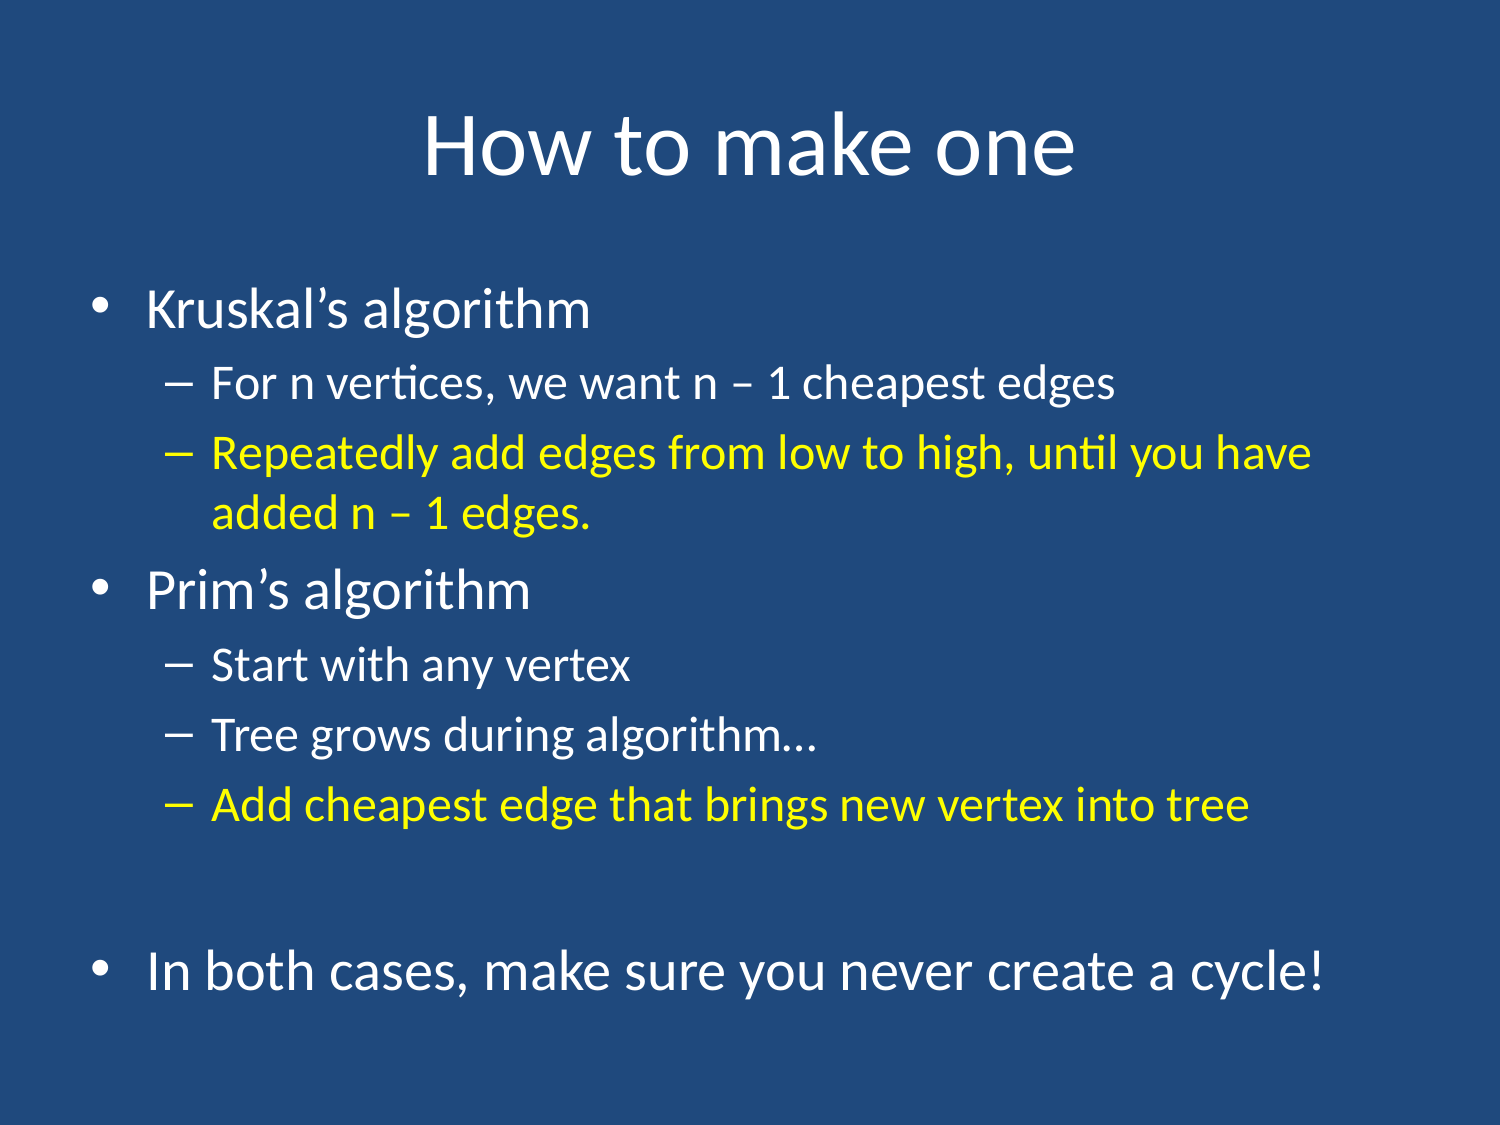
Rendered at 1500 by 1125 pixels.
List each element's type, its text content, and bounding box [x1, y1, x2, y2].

list Kruskal’s algorithm For n vertices, we want n – 1 cheapest edges Repeatedly add edges from low to high, until you have added n – 1 edges. Prim’s algorithm Start with any vertex Tree grows during algorithm… Add cheapest edge that brings new vertex into tree In both cases, make sure you never create a cycle! [75, 262, 1425, 1088]
title How to make one [75, 45, 1425, 233]
